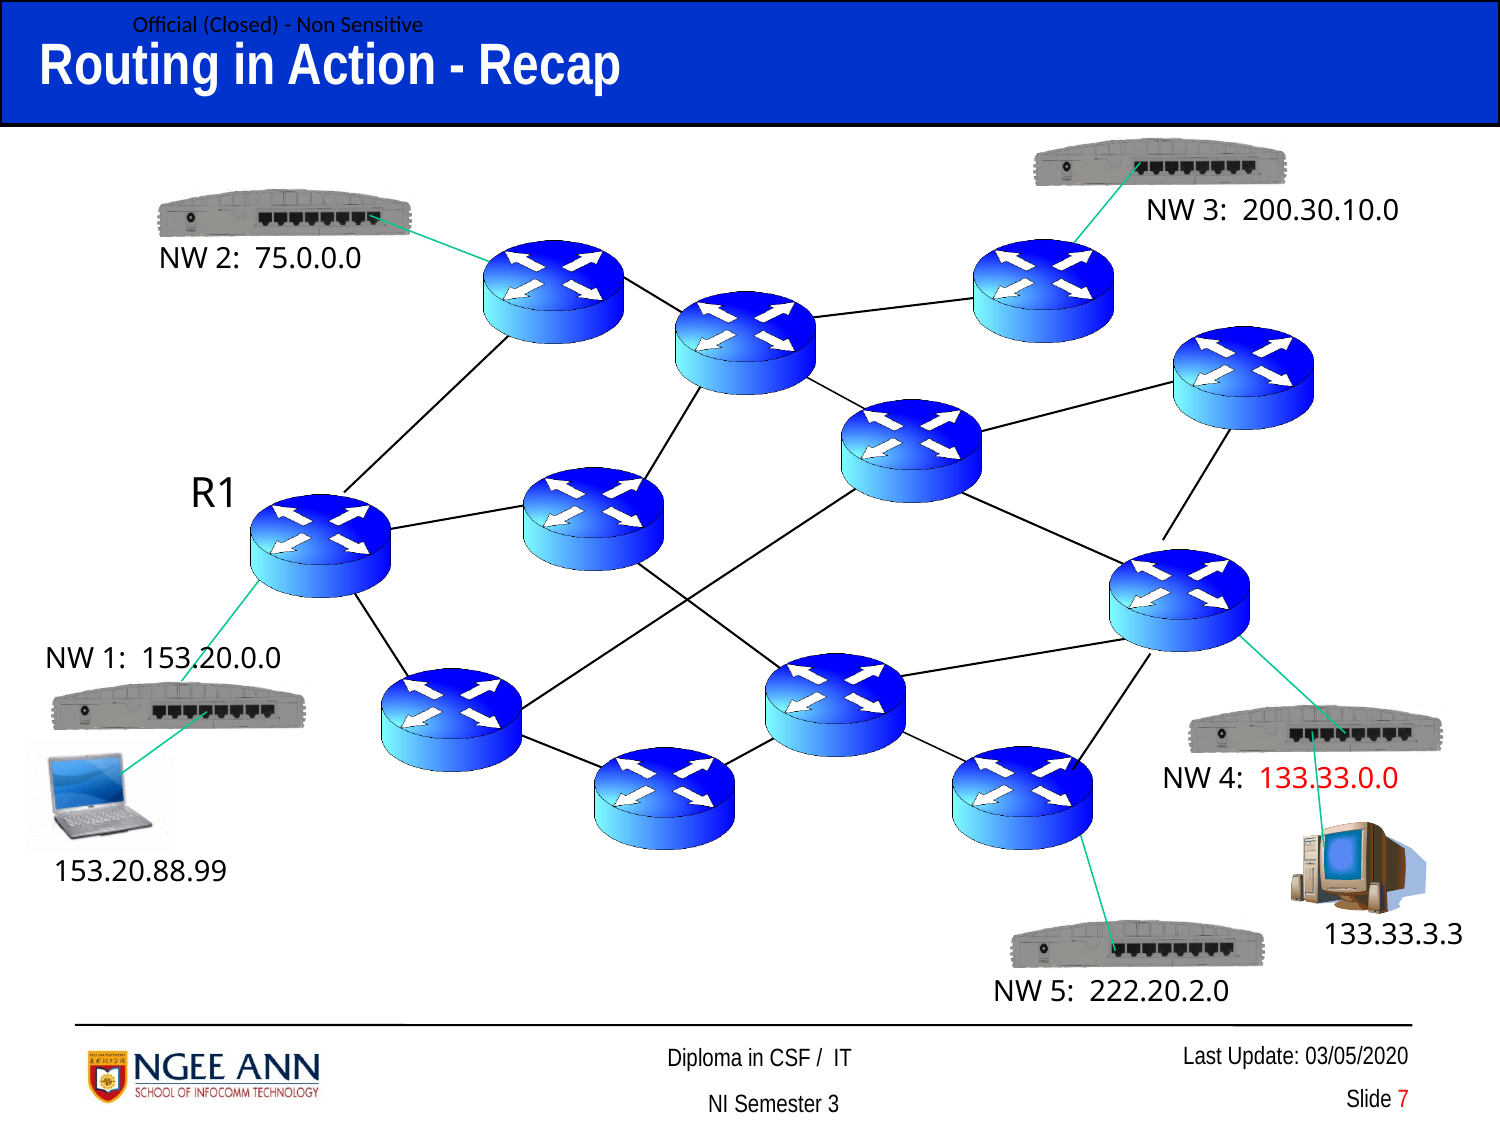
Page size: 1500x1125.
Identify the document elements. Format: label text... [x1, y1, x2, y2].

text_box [9, 137, 1491, 1016]
text_box Routing in Action - Recap [24, 31, 1079, 135]
picture [62, 1028, 344, 1125]
